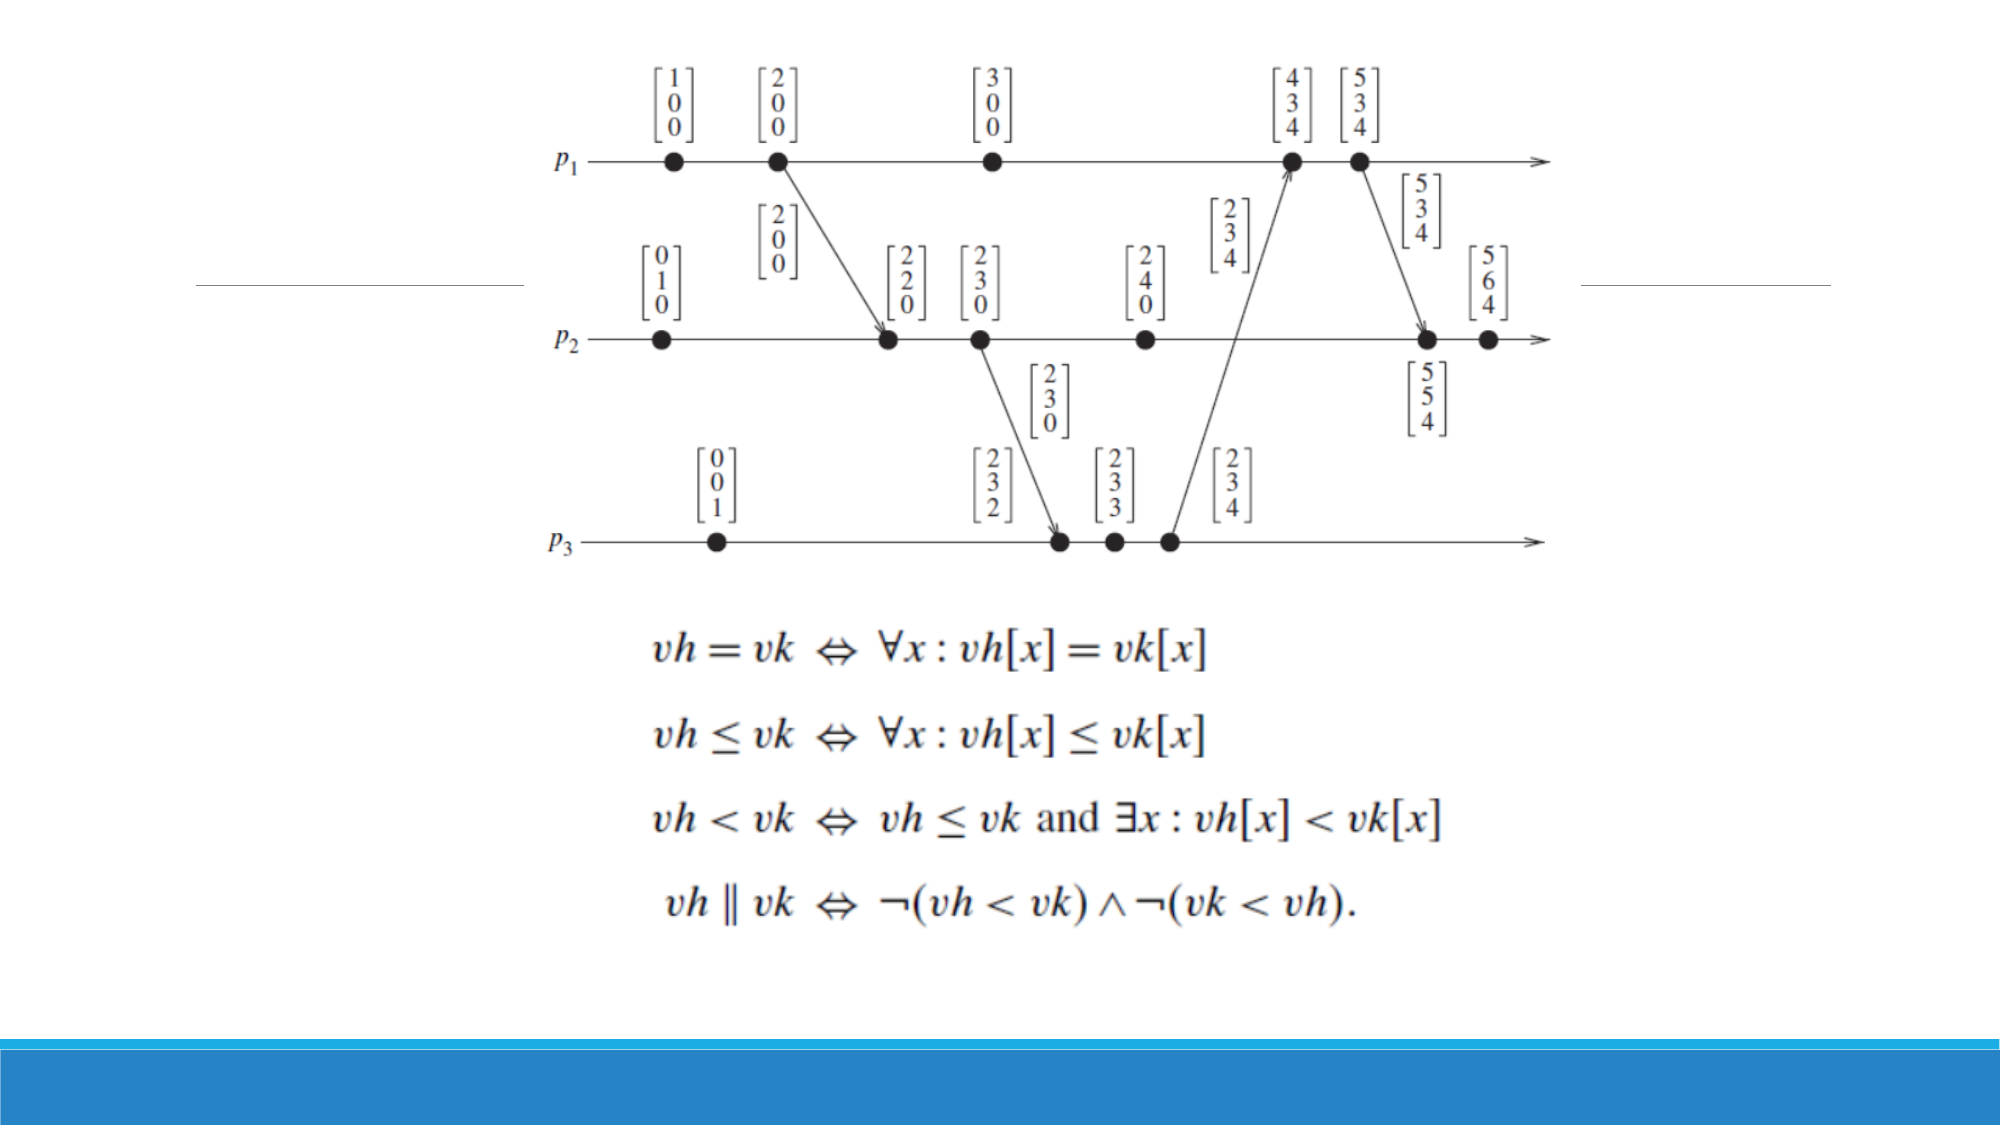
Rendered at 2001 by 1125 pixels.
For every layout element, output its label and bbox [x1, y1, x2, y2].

picture [632, 602, 1472, 964]
picture [523, 46, 1581, 585]
